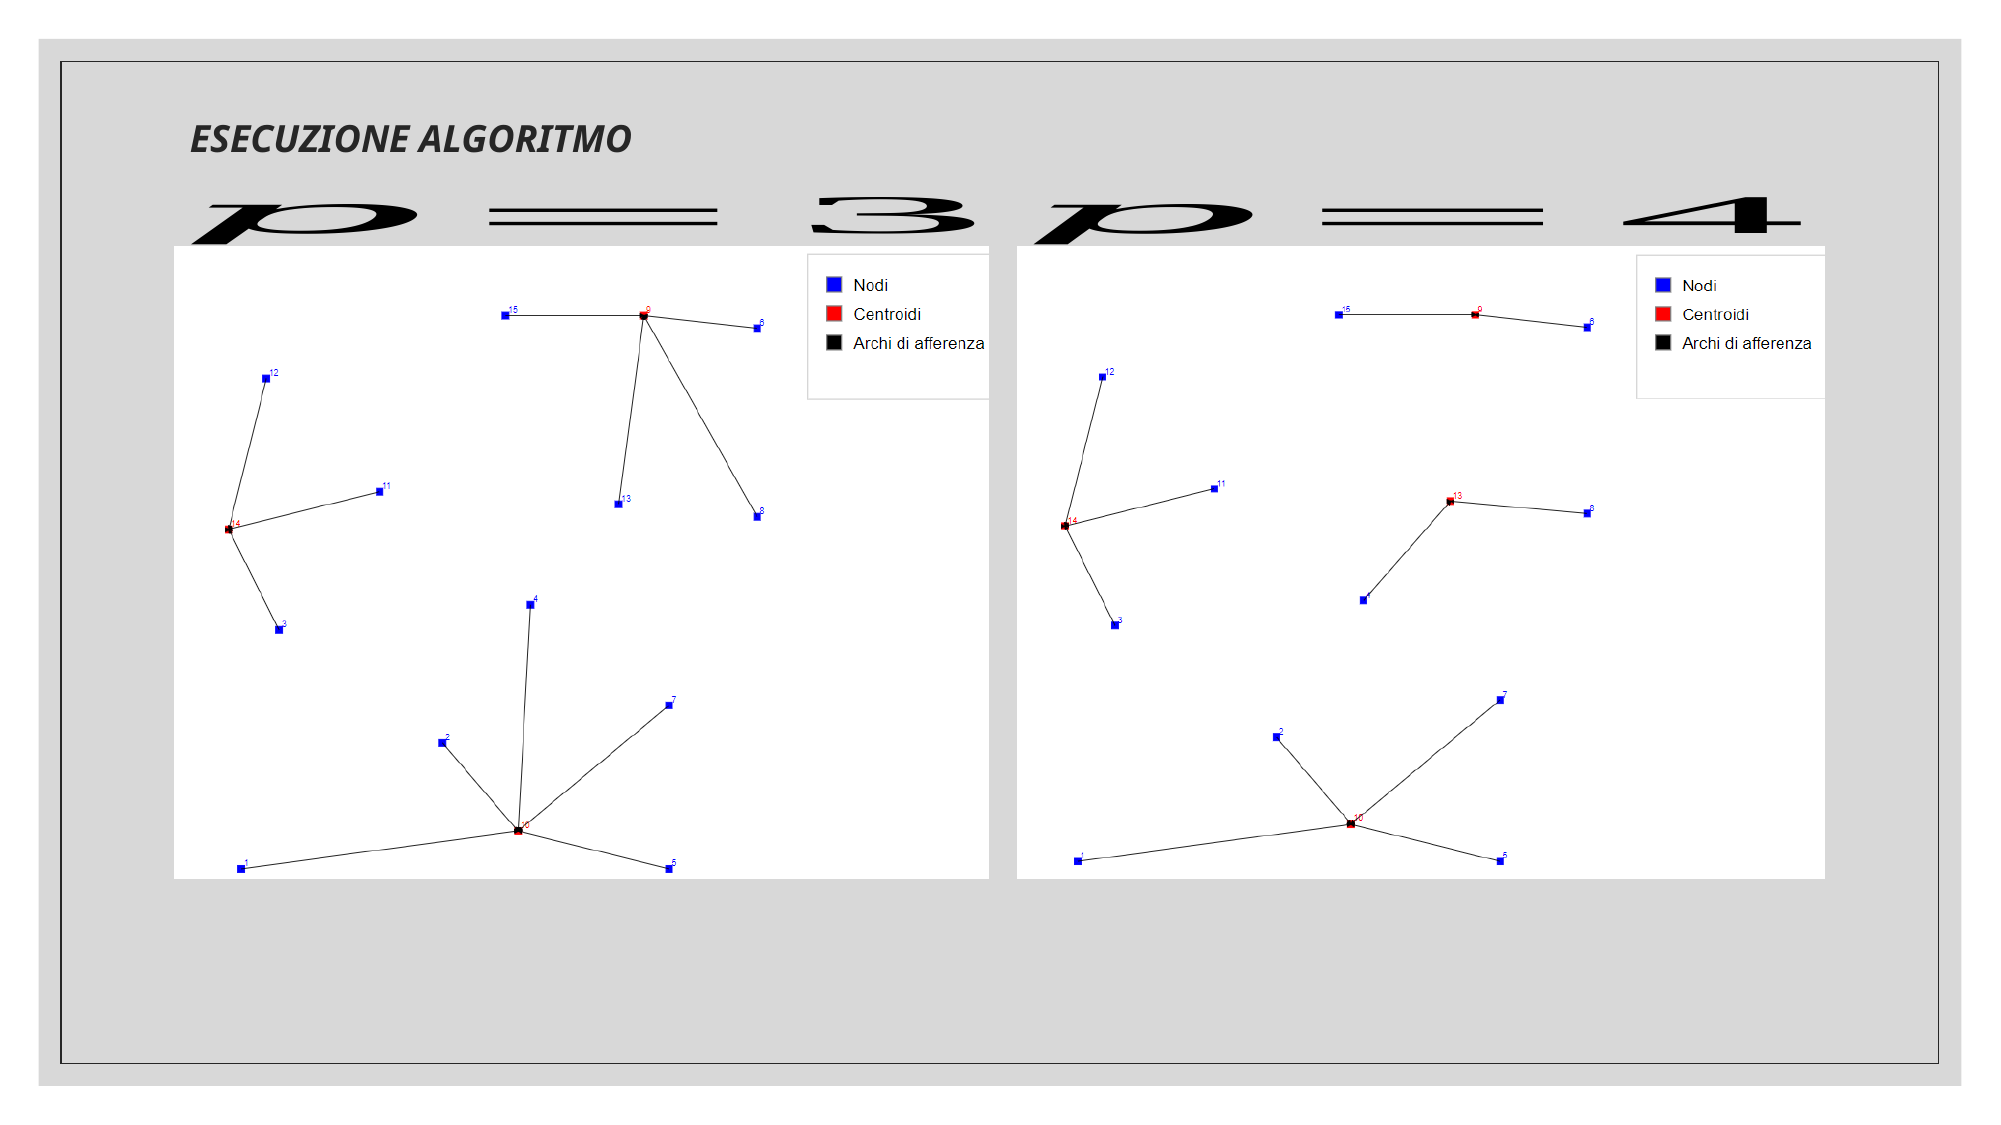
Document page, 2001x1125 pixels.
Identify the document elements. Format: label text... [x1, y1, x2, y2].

picture [1017, 246, 1825, 879]
picture [174, 246, 990, 879]
title ESECUZIONE ALGORITMO [174, 105, 1825, 175]
